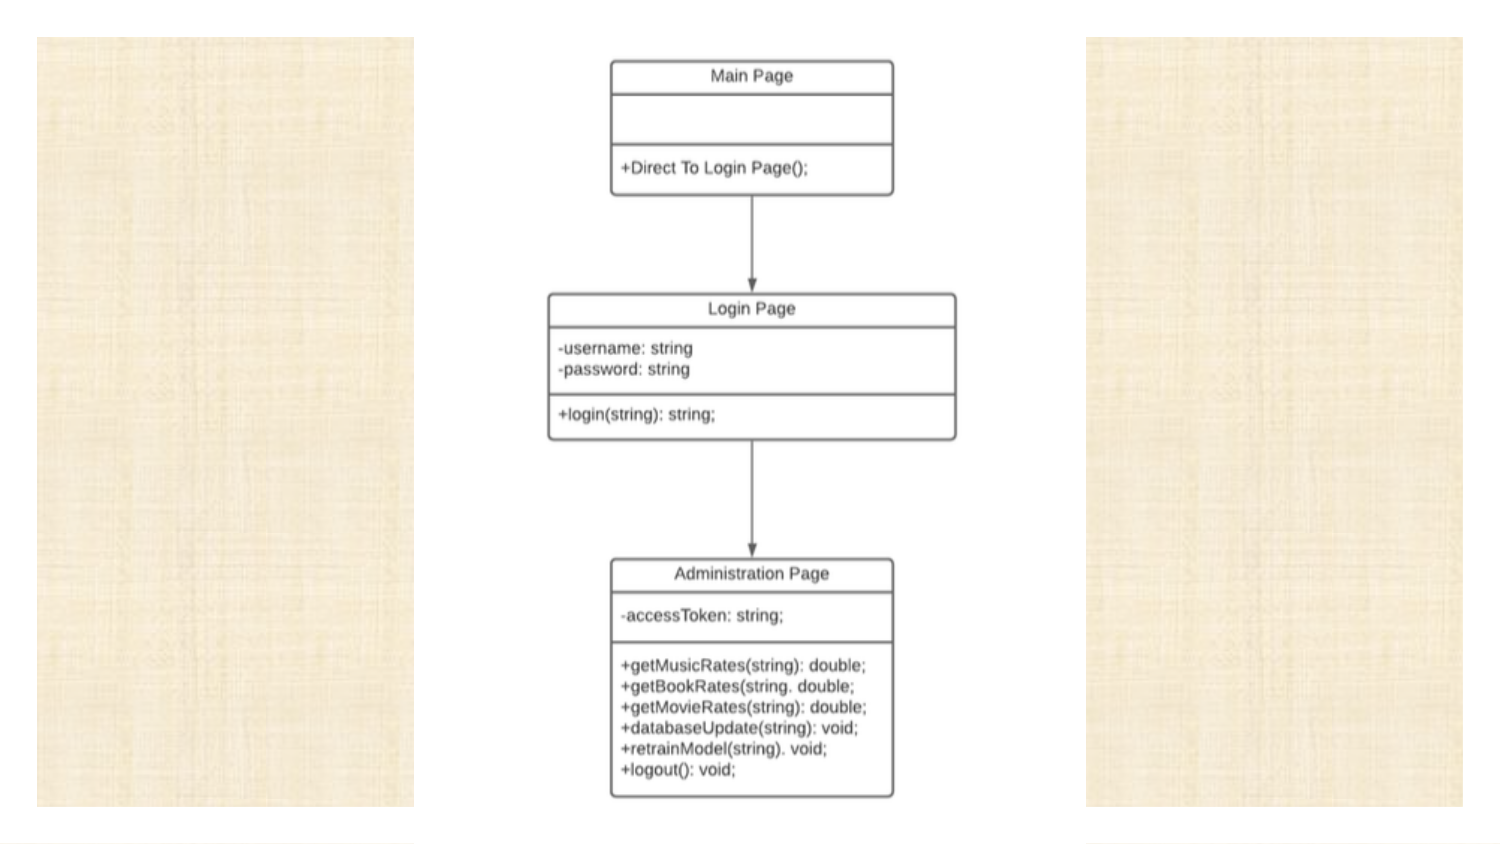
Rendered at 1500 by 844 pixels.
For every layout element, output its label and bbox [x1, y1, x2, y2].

picture [414, 0, 1086, 844]
